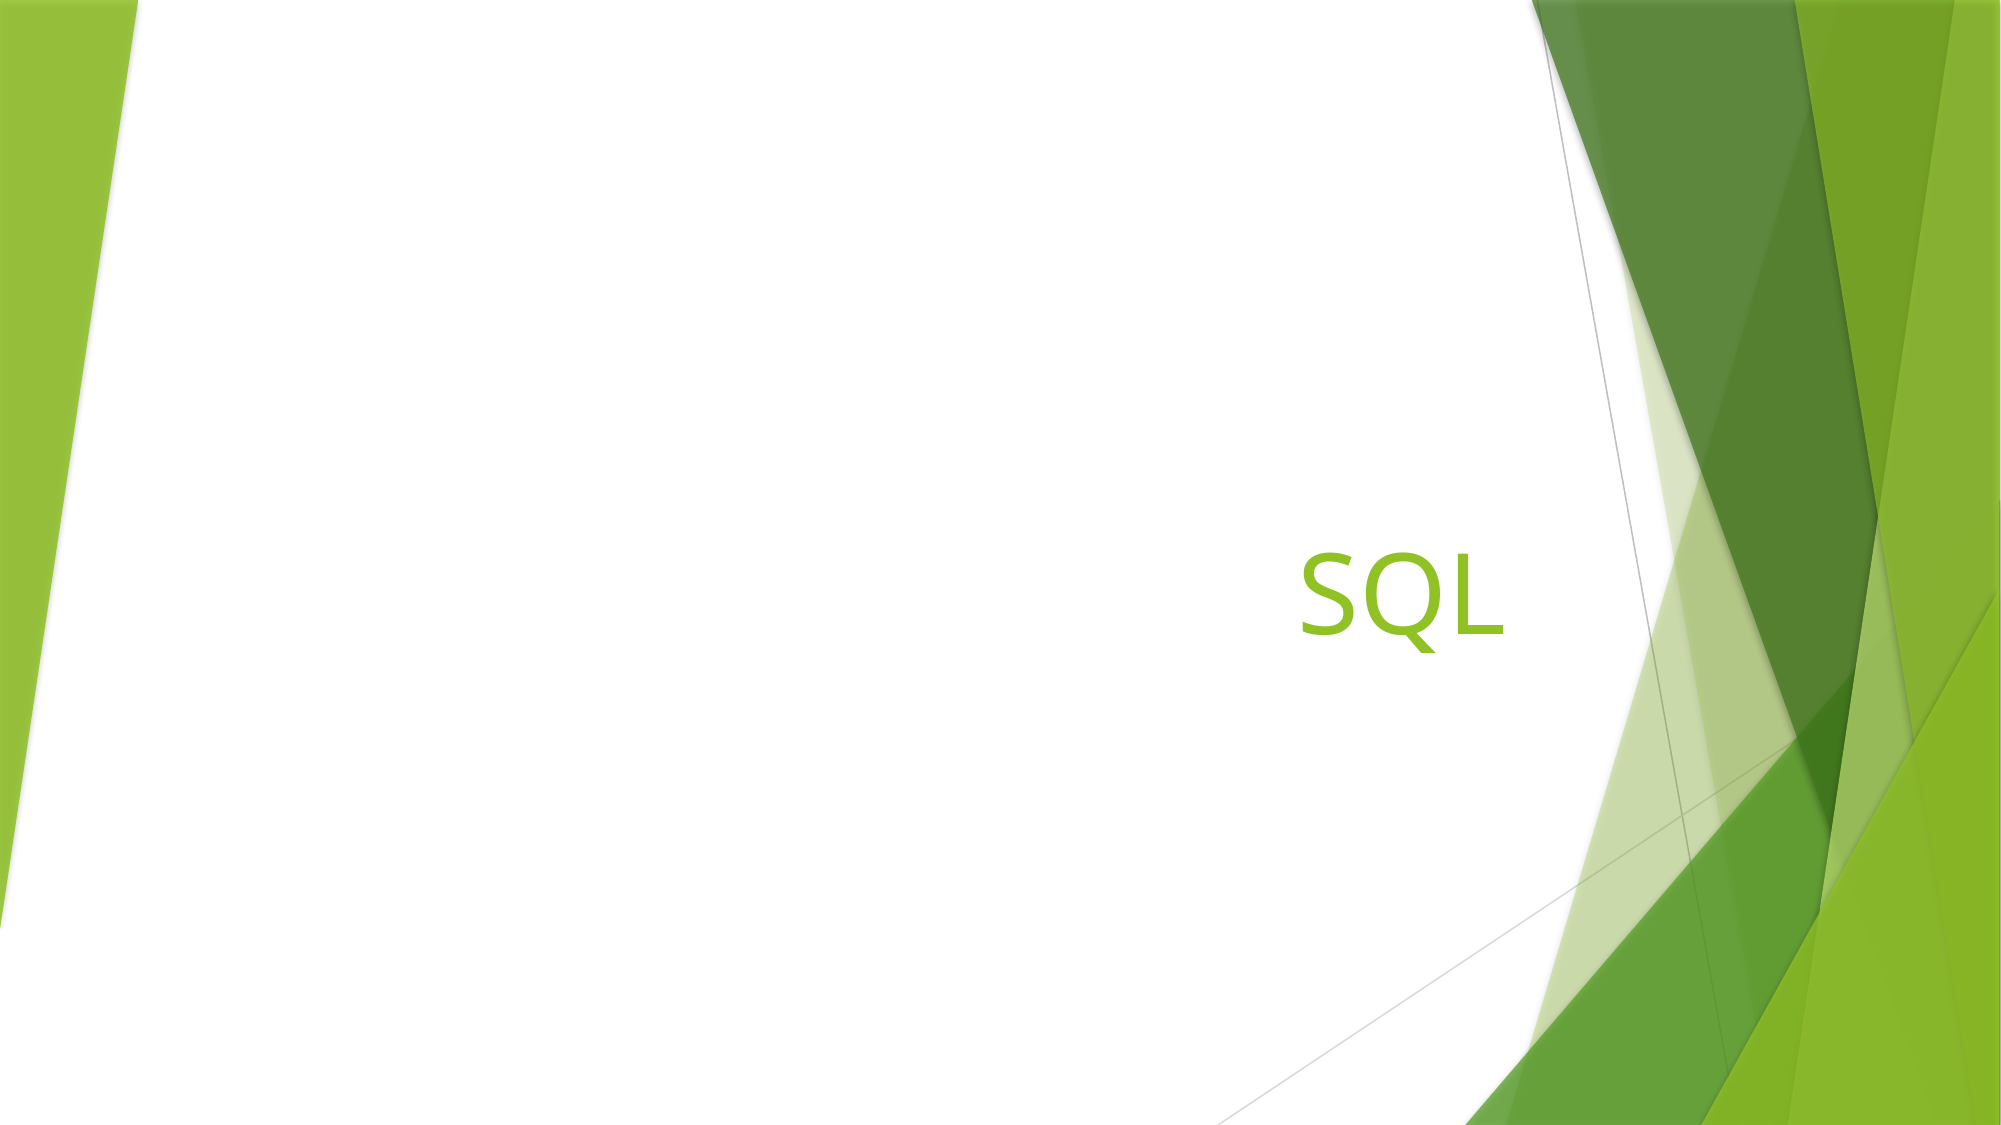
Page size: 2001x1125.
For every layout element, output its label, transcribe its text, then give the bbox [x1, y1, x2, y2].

title SQL [247, 394, 1522, 665]
